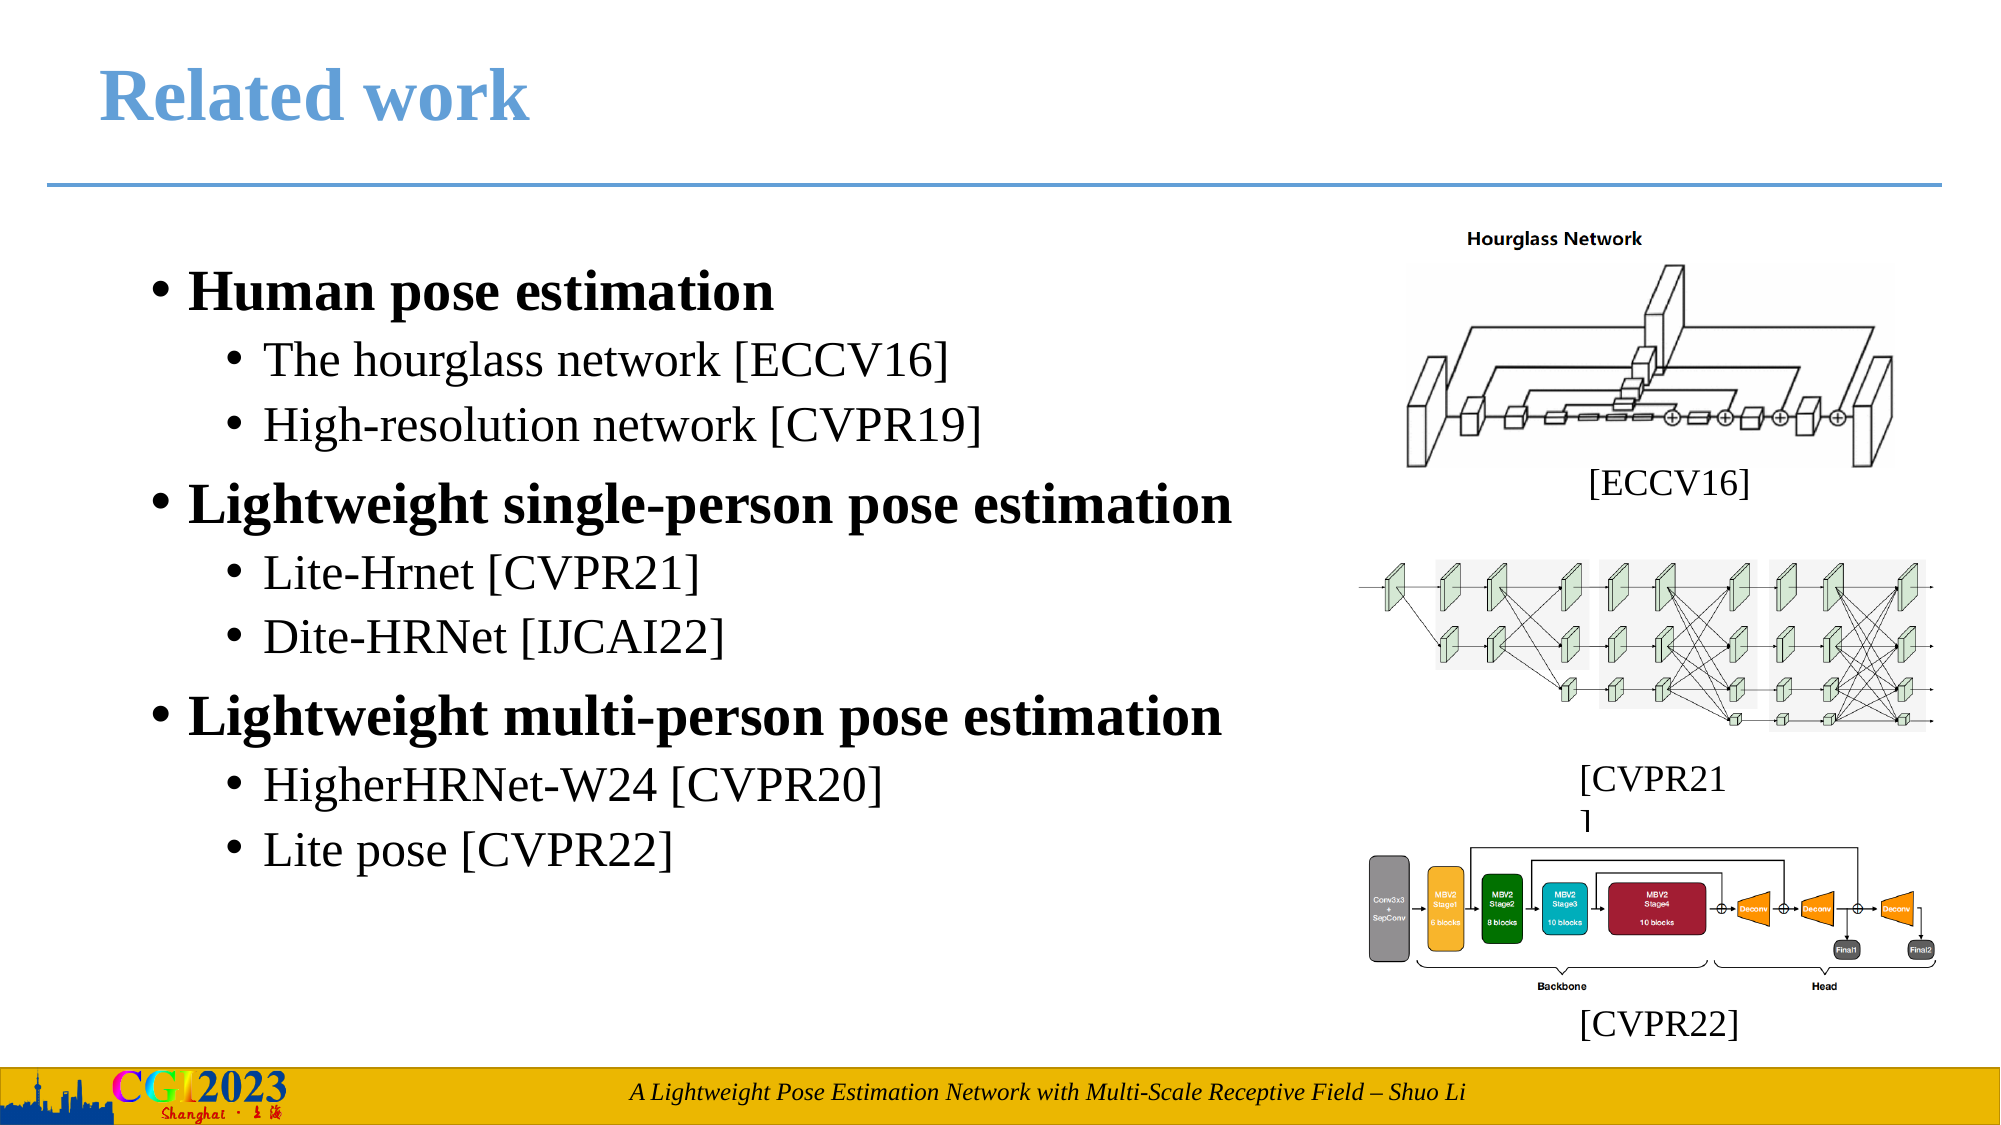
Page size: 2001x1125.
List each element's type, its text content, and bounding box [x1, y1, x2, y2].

text_box [CVPR21] [1564, 746, 1749, 832]
picture [1360, 832, 1944, 998]
text_box [ECCV16] [1573, 469, 1774, 511]
text_box [294, 1067, 2000, 1125]
picture [1350, 550, 1942, 732]
title Related work [84, 21, 1204, 170]
list Human pose estimation The hourglass network [ECCV16] High-resolution network [CVPR19] Lightweight single-person pose estimation Lite-Hrnet [CVPR21] Dite-HRNet [IJCAI22] Lightweight multi-person pose estimation HigherHRNet-W24 [CVPR20] Lite pose [CVPR22] [135, 252, 1290, 1057]
text_box A Lightweight Pose Estimation Network with Multi-Scale Receptive Field – Shuo Li [348, 1067, 1749, 1110]
picture [0, 1067, 294, 1125]
picture [1389, 214, 1915, 469]
slide_number 4 [1724, 1063, 1961, 1067]
text_box [CVPR22] [1564, 998, 1765, 1051]
